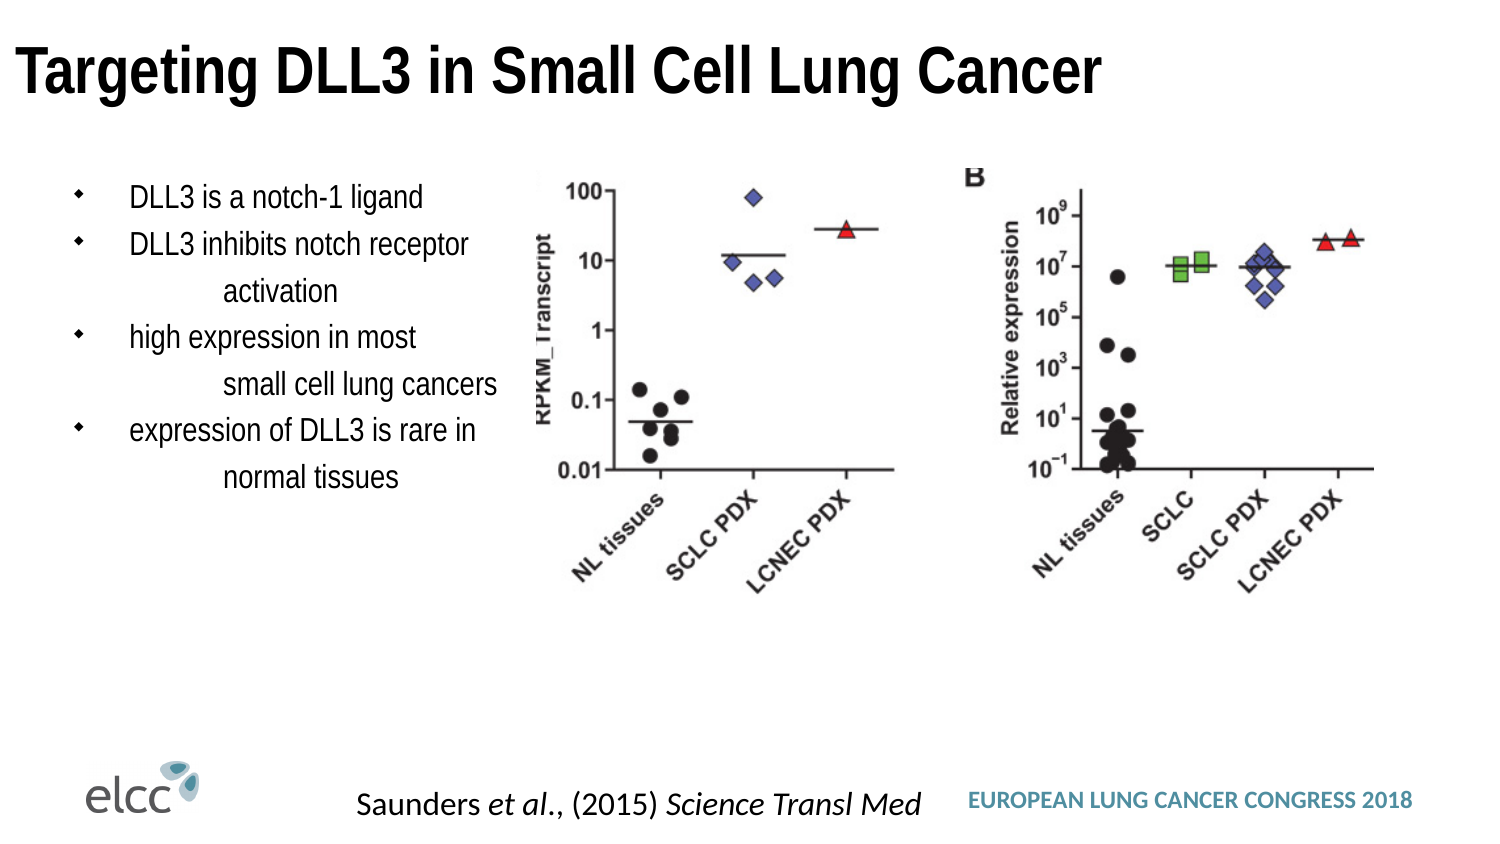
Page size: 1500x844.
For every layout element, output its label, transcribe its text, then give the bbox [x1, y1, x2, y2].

list DLL3 is a notch-1 ligand DLL3 inhibits notch receptor activation high expression in most small cell lung cancers expression of DLL3 is rare in normal tissues [58, 168, 1409, 683]
text_box Saunders et al., (2015) Science Transl Med [323, 774, 955, 829]
title Targeting DLL3 in Small Cell Lung Cancer [0, 0, 1500, 133]
picture [86, 761, 199, 813]
picture [536, 167, 1374, 598]
